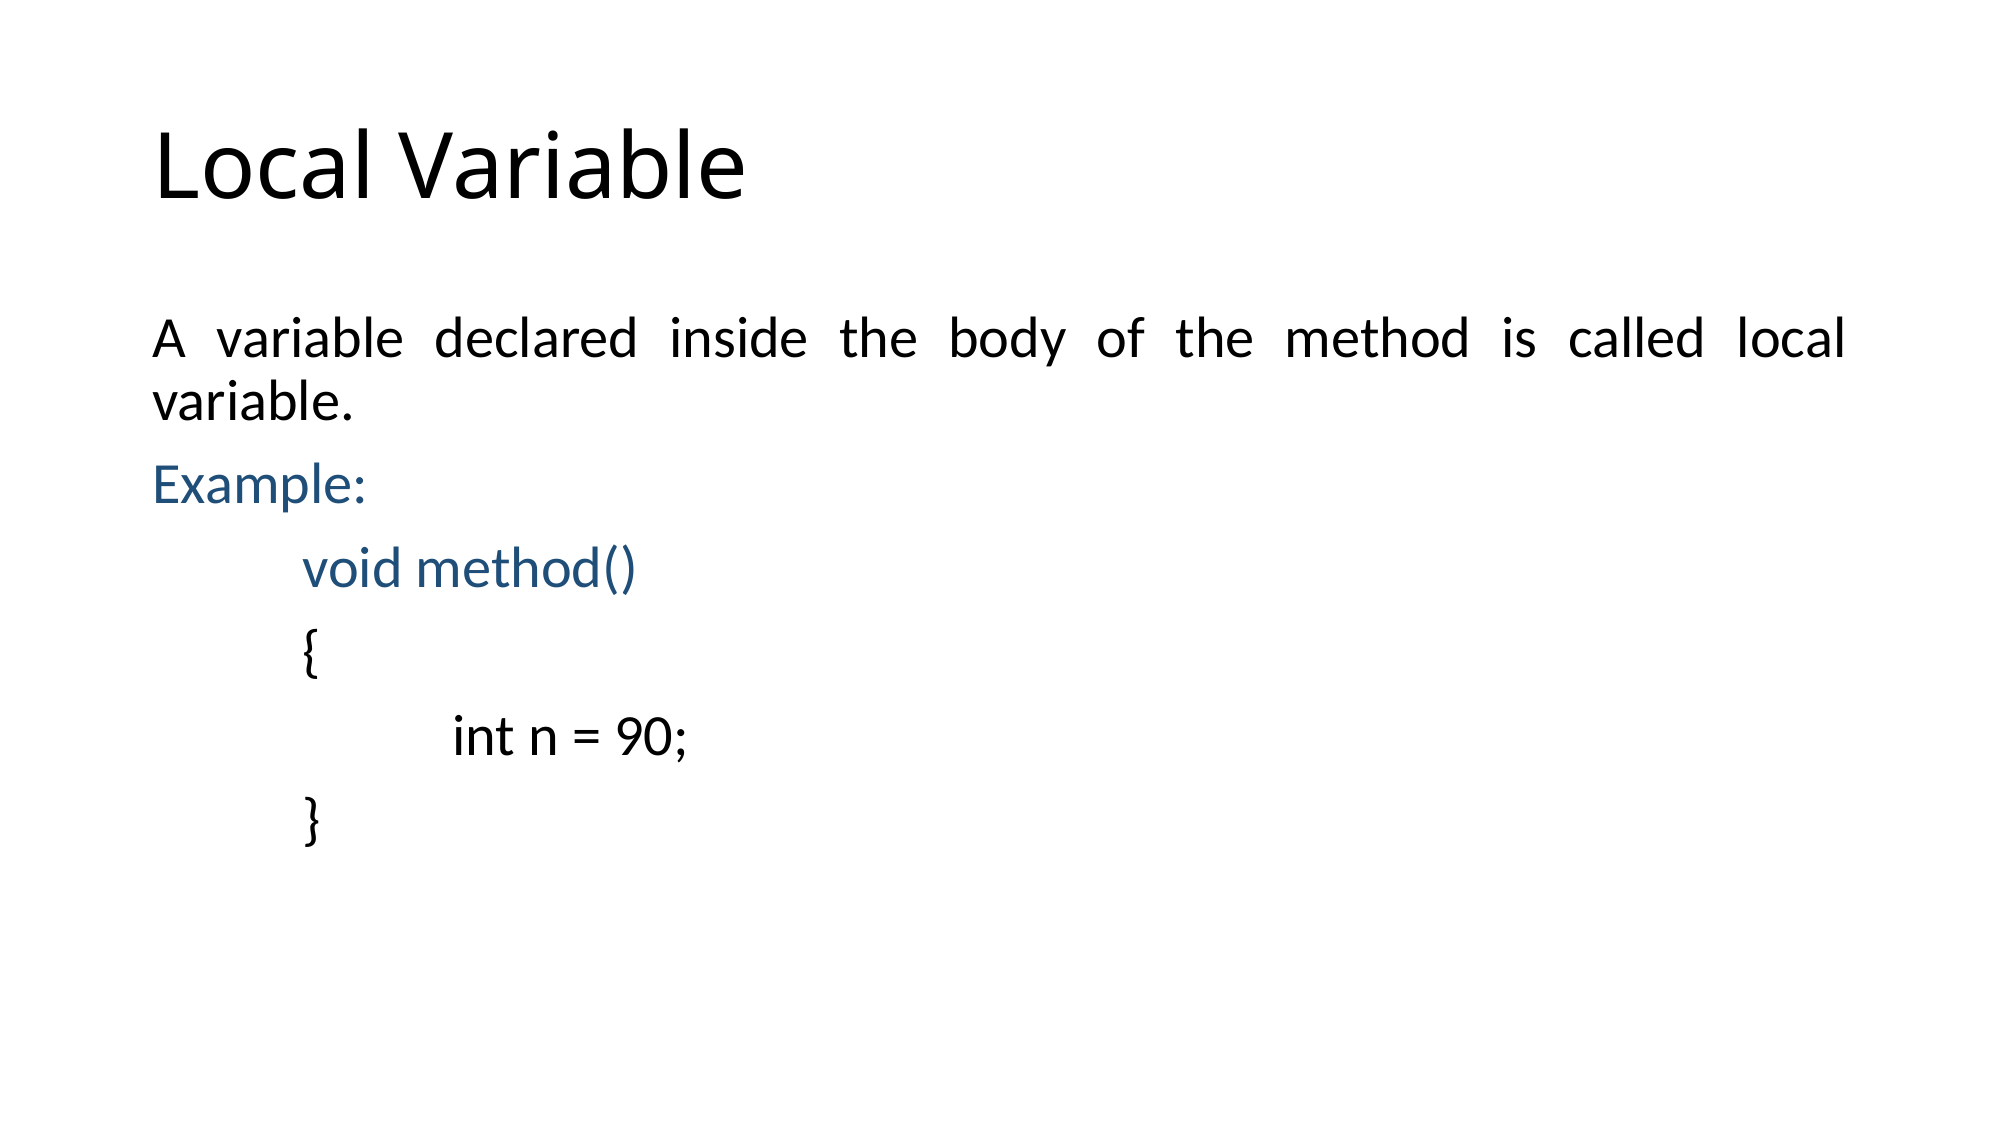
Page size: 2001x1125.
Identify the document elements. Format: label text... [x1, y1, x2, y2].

list A variable declared inside the body of the method is called local variable. Example: void method() { int n = 90; } [137, 299, 1863, 1014]
title Local Variable [137, 59, 1863, 278]
